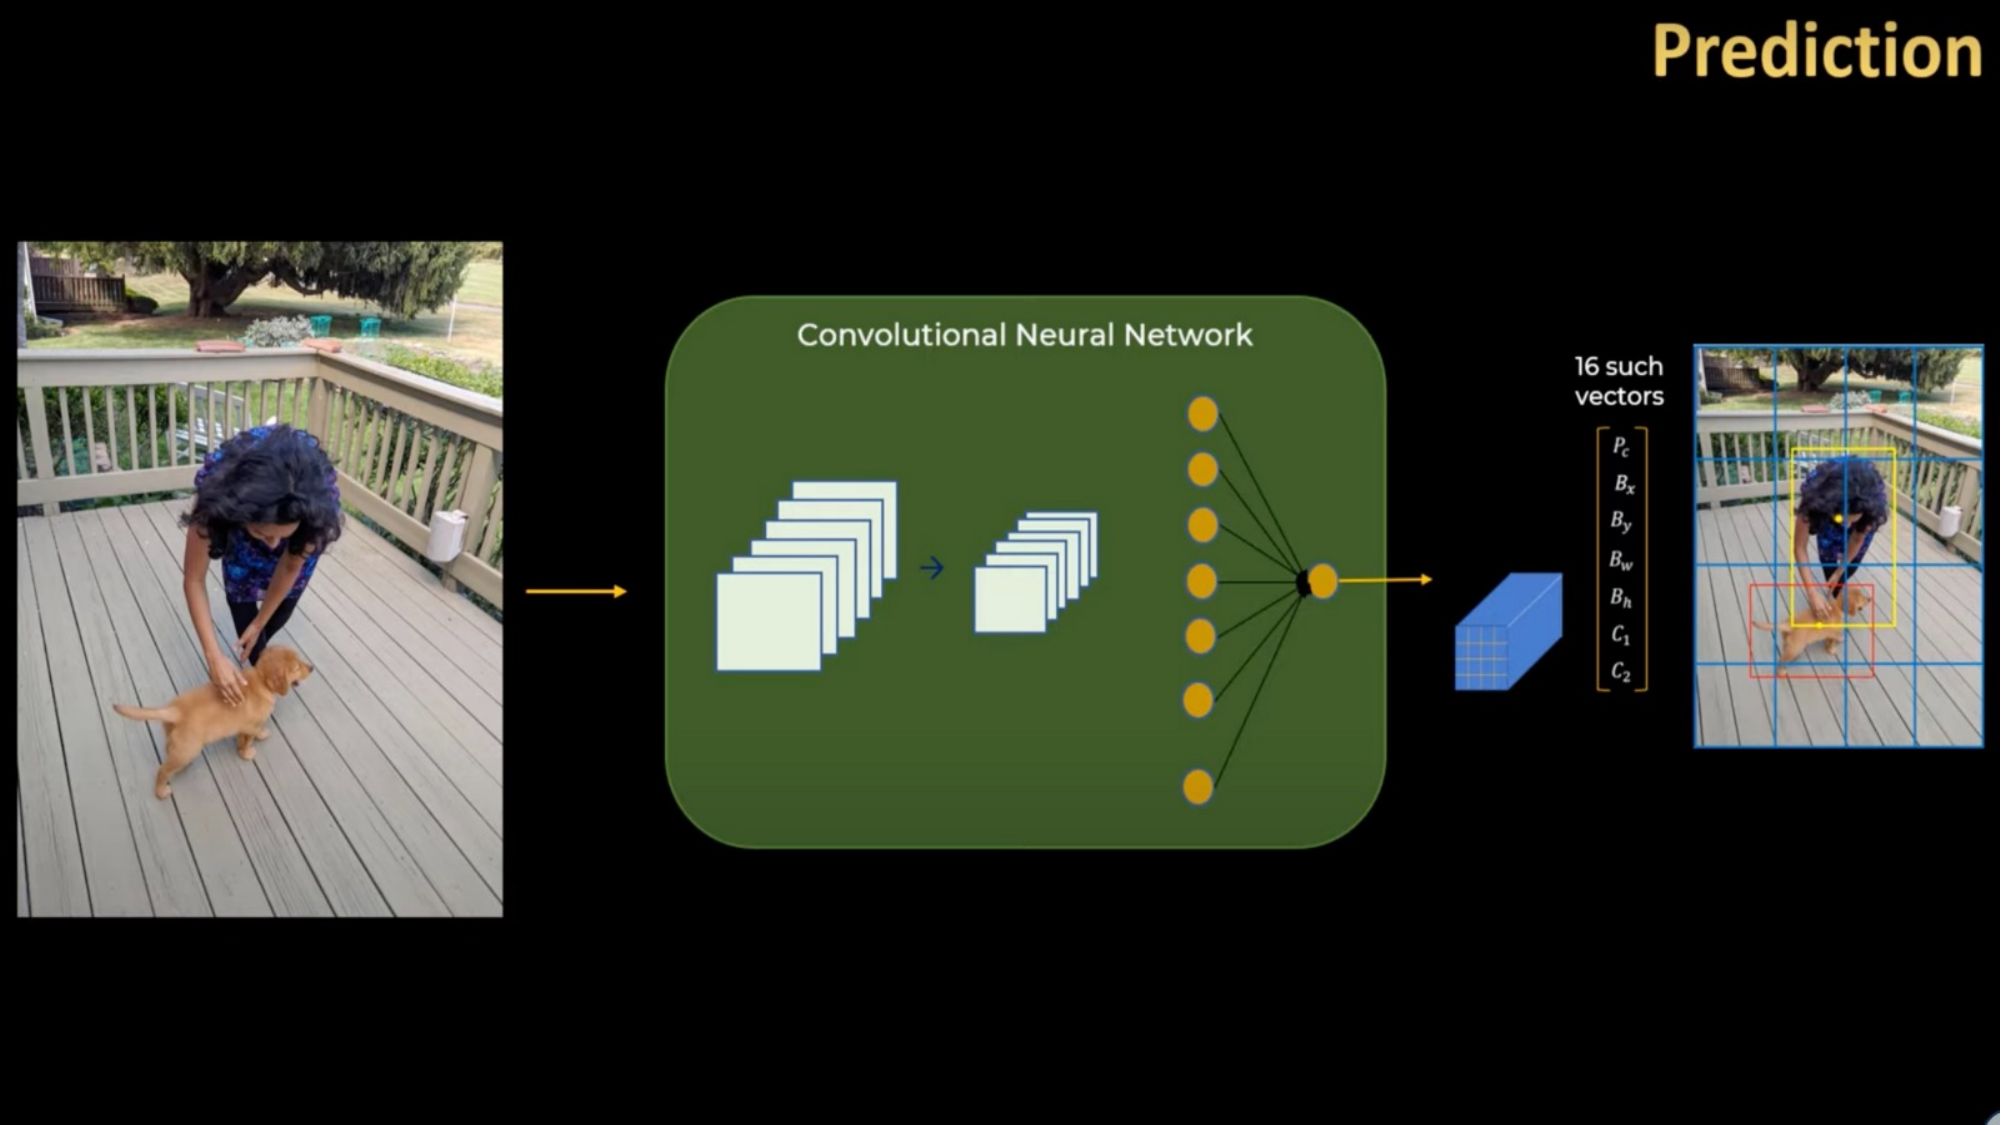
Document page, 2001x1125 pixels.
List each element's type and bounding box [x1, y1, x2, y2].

list [0, 0, 2000, 1125]
